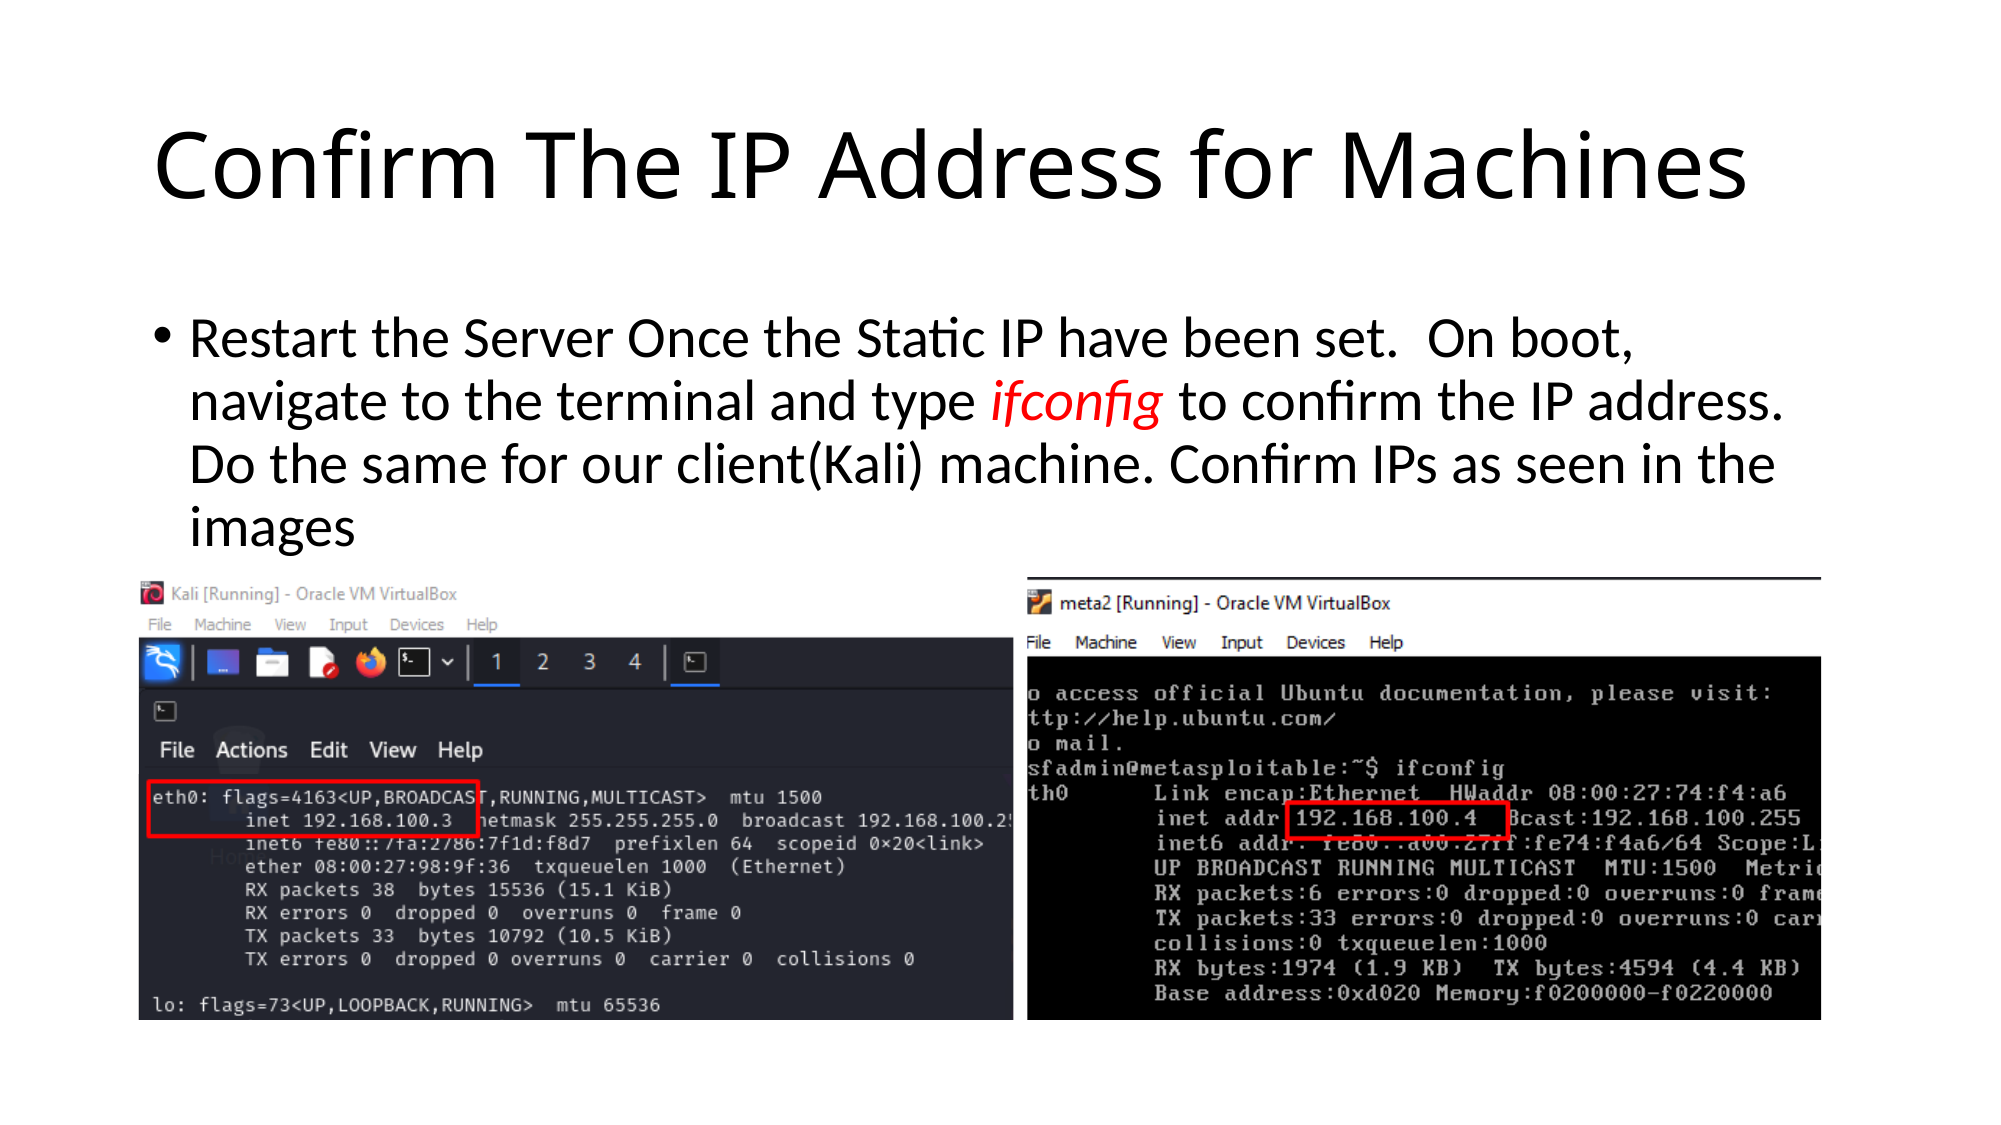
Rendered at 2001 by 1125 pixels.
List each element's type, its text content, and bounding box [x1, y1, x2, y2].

list Restart the Server Once the Static IP have been set. On boot, navigate to the terminal and type ifconfig to confirm the IP address. Do the same for our client(Kali) machine. Confirm IPs as seen in the images [137, 299, 1863, 1014]
title Confirm The IP Address for Machines [137, 59, 1863, 278]
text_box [138, 577, 1822, 1020]
